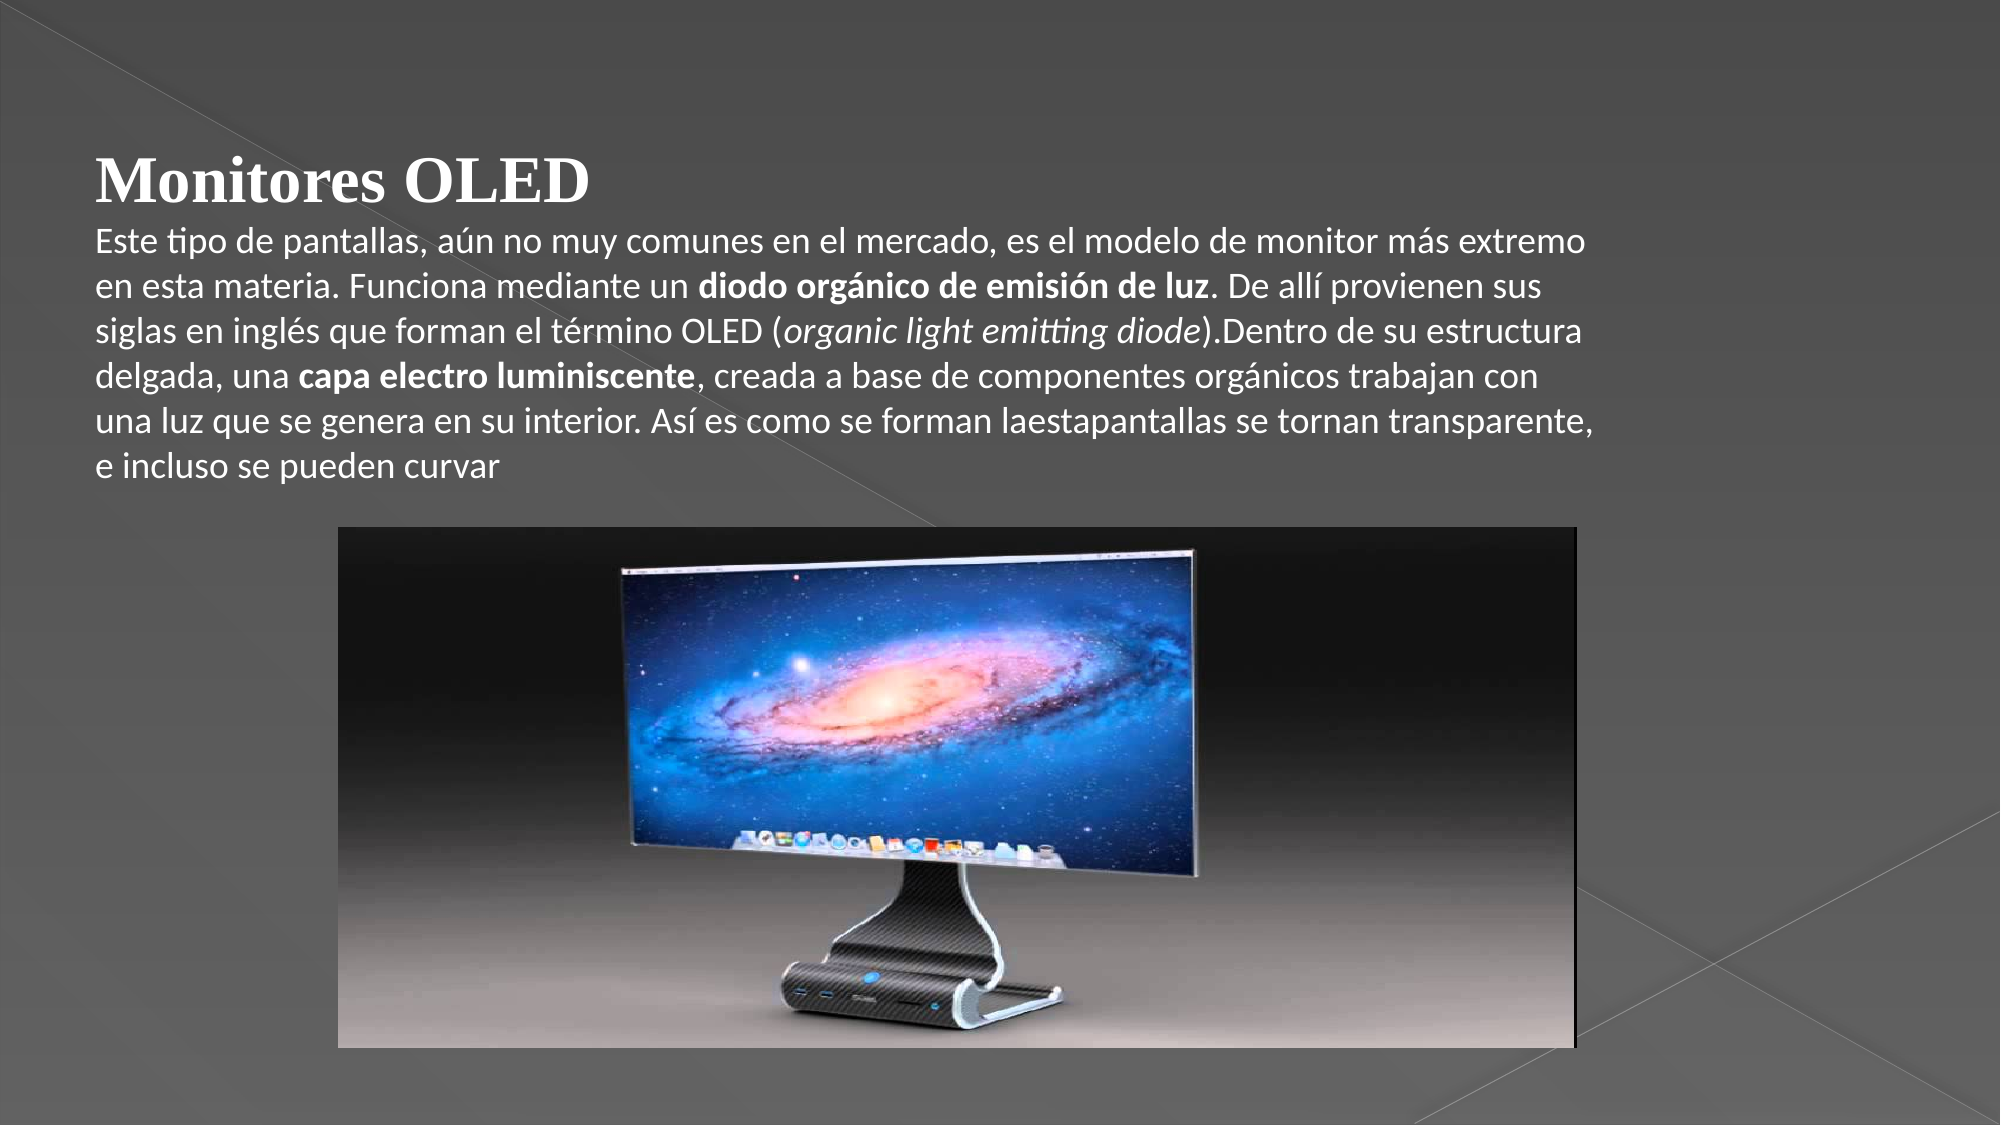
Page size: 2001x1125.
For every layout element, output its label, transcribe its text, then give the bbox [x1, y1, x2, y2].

text_box Monitores OLED Este tipo de pantallas, aún no muy comunes en el mercado, es el modelo de monitor más extremo en esta materia. Funciona mediante un diodo orgánico de emisión de luz. De allí provienen sus siglas en inglés que forman el término OLED (organic light emitting diode).Dentro de su estructura delgada, una capa electro luminiscente, creada a base de componentes orgánicos trabajan con una luz que se genera en su interior. Así es como se forman laestapantallas se tornan transparente, e incluso se pueden curvar [80, 128, 1617, 493]
picture [337, 526, 1577, 1049]
